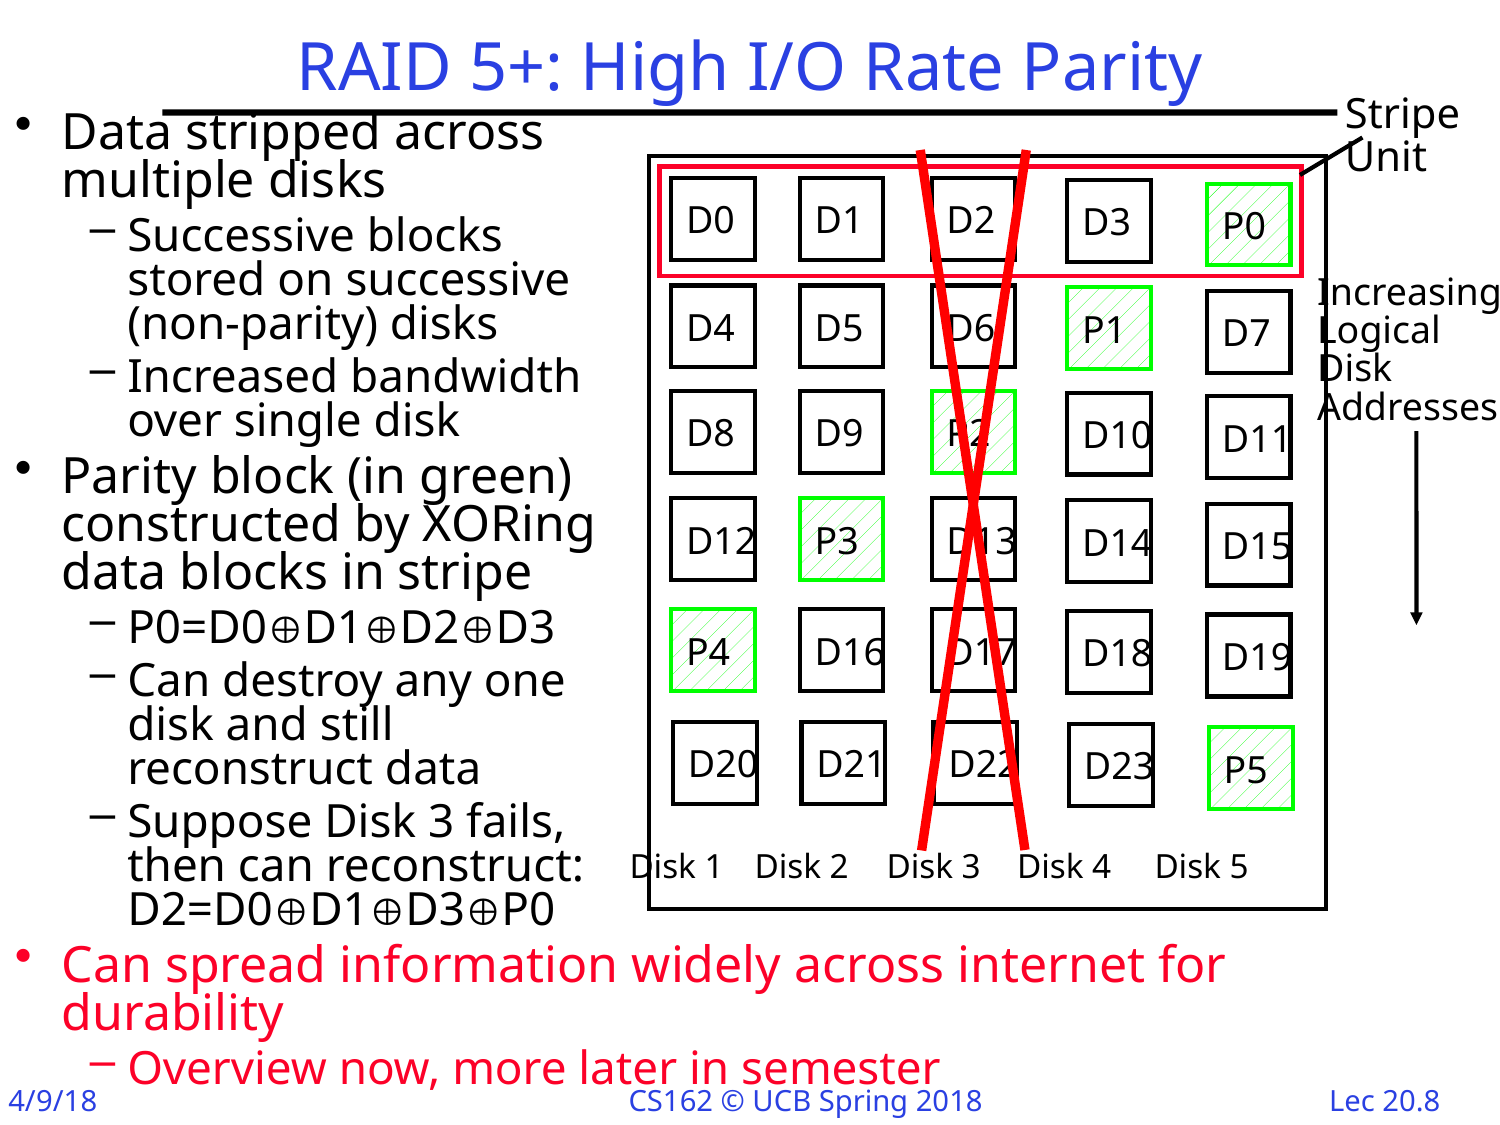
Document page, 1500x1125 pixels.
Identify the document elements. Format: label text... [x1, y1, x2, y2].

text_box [659, 87, 1468, 276]
list Data stripped across multiple disks Successive blocks stored on successive (non-parity) disks Increased bandwidth over single disk Parity block (in green) constructed by XORing data blocks in stripe P0=D0D1D2D3 Can destroy any one disk and still reconstruct data Suppose Disk 3 fails, then can reconstruct: D2=D0D1D3P0 Can spread information widely across internet for durability Overview now, more later in semester [0, 104, 1475, 1125]
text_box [1332, 267, 1500, 626]
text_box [920, 149, 1027, 851]
title RAID 5+: High I/O Rate Parity [162, 24, 1338, 113]
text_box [648, 155, 1327, 910]
